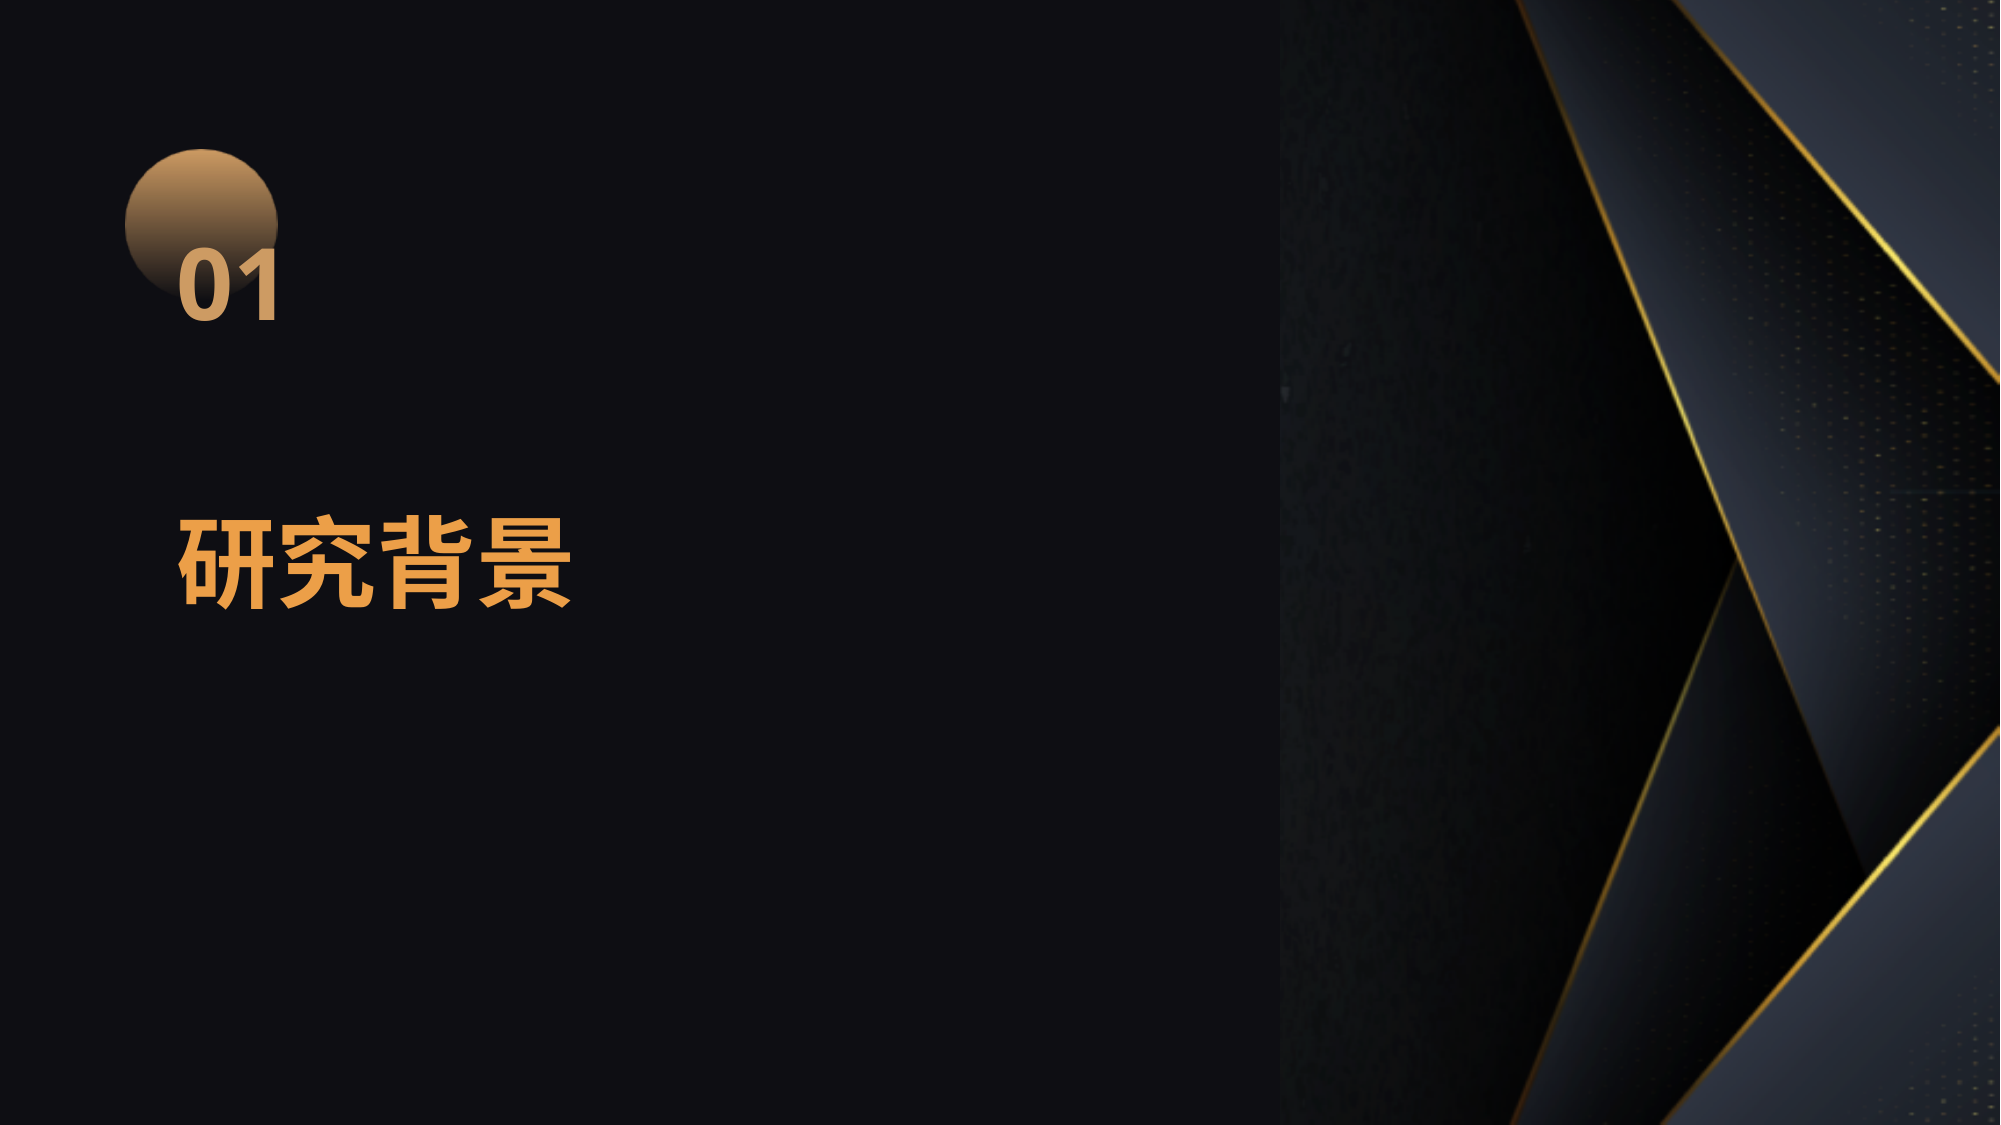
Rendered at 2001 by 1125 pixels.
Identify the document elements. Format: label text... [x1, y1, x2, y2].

picture [125, 148, 278, 302]
picture [1279, 0, 2000, 1125]
text_box 研究背景 [160, 431, 1111, 629]
text_box 01 [160, 151, 397, 350]
